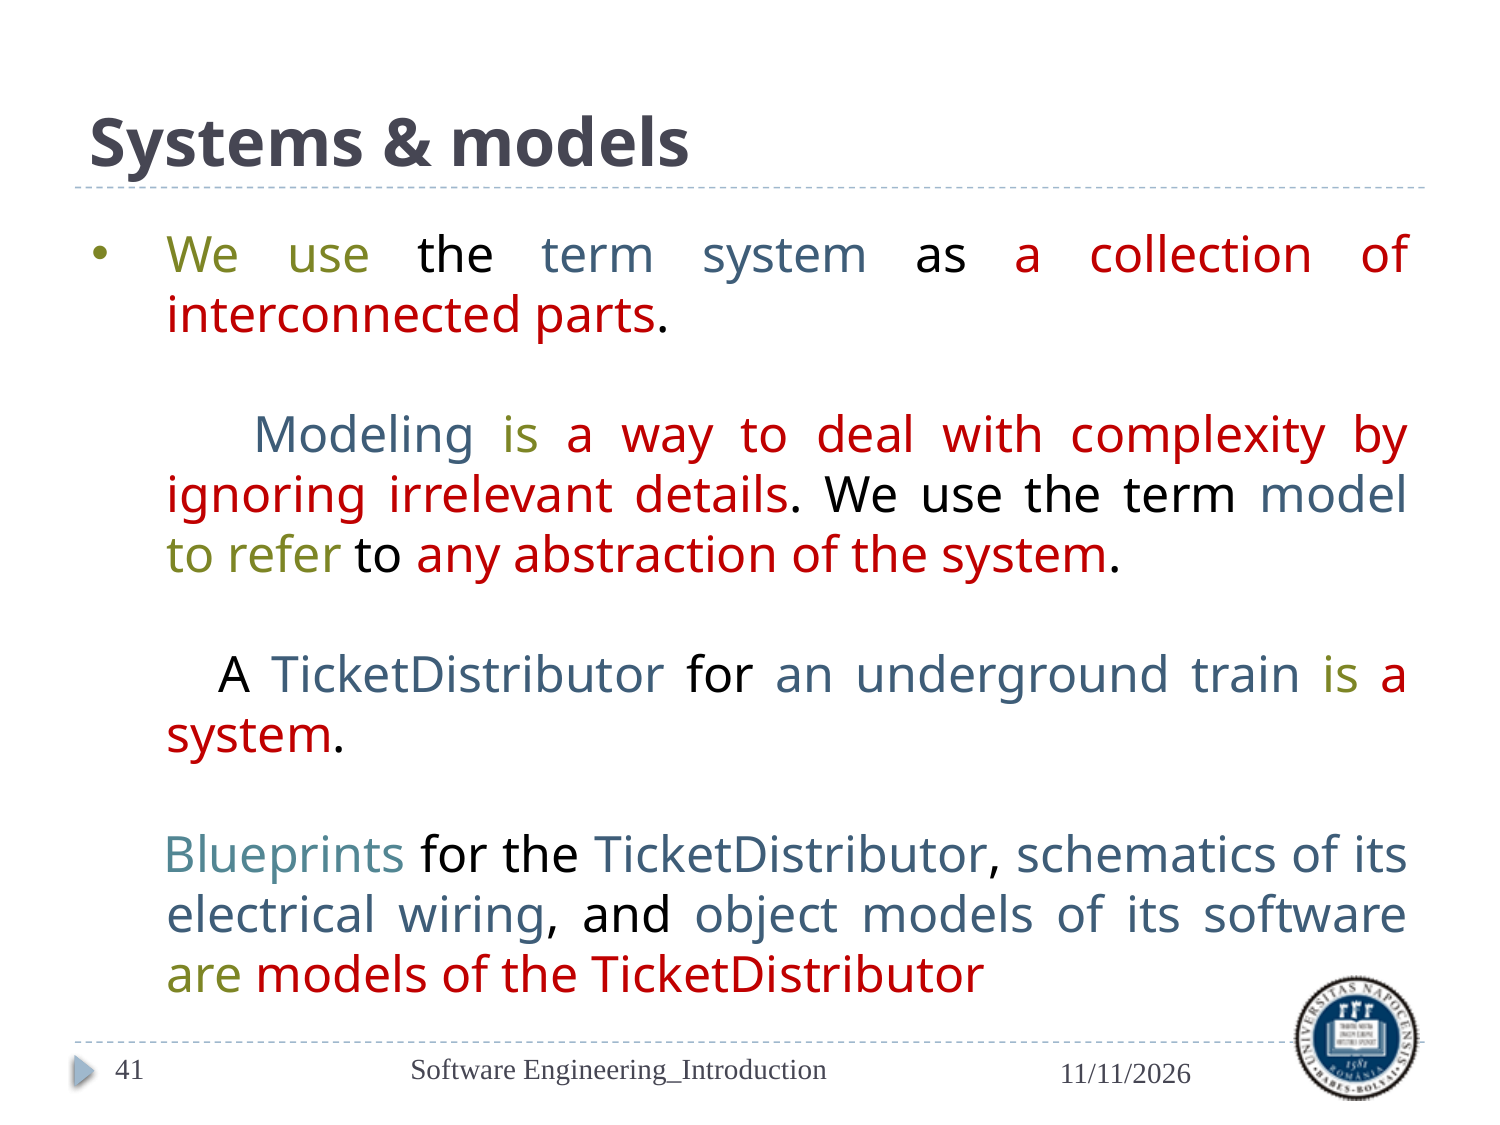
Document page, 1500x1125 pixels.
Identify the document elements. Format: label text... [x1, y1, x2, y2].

picture [1293, 1010, 1420, 1046]
footer Software Engineering_Introduction [395, 1042, 1051, 1103]
slide_number 41 [100, 1042, 313, 1103]
text_box We use the term system as a collection of interconnected parts. Modeling is a way to deal with complexity by ignoring irrelevant details. We use the term model to refer to any abstraction of the system. A TicketDistributor for an underground train is a system. Blueprints for the TicketDistributor, schematics of its electrical wiring, and object models of its software are models of the TicketDistributor [76, 214, 1424, 1010]
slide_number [1045, 1046, 1421, 1107]
title Systems & models [75, 37, 1425, 188]
